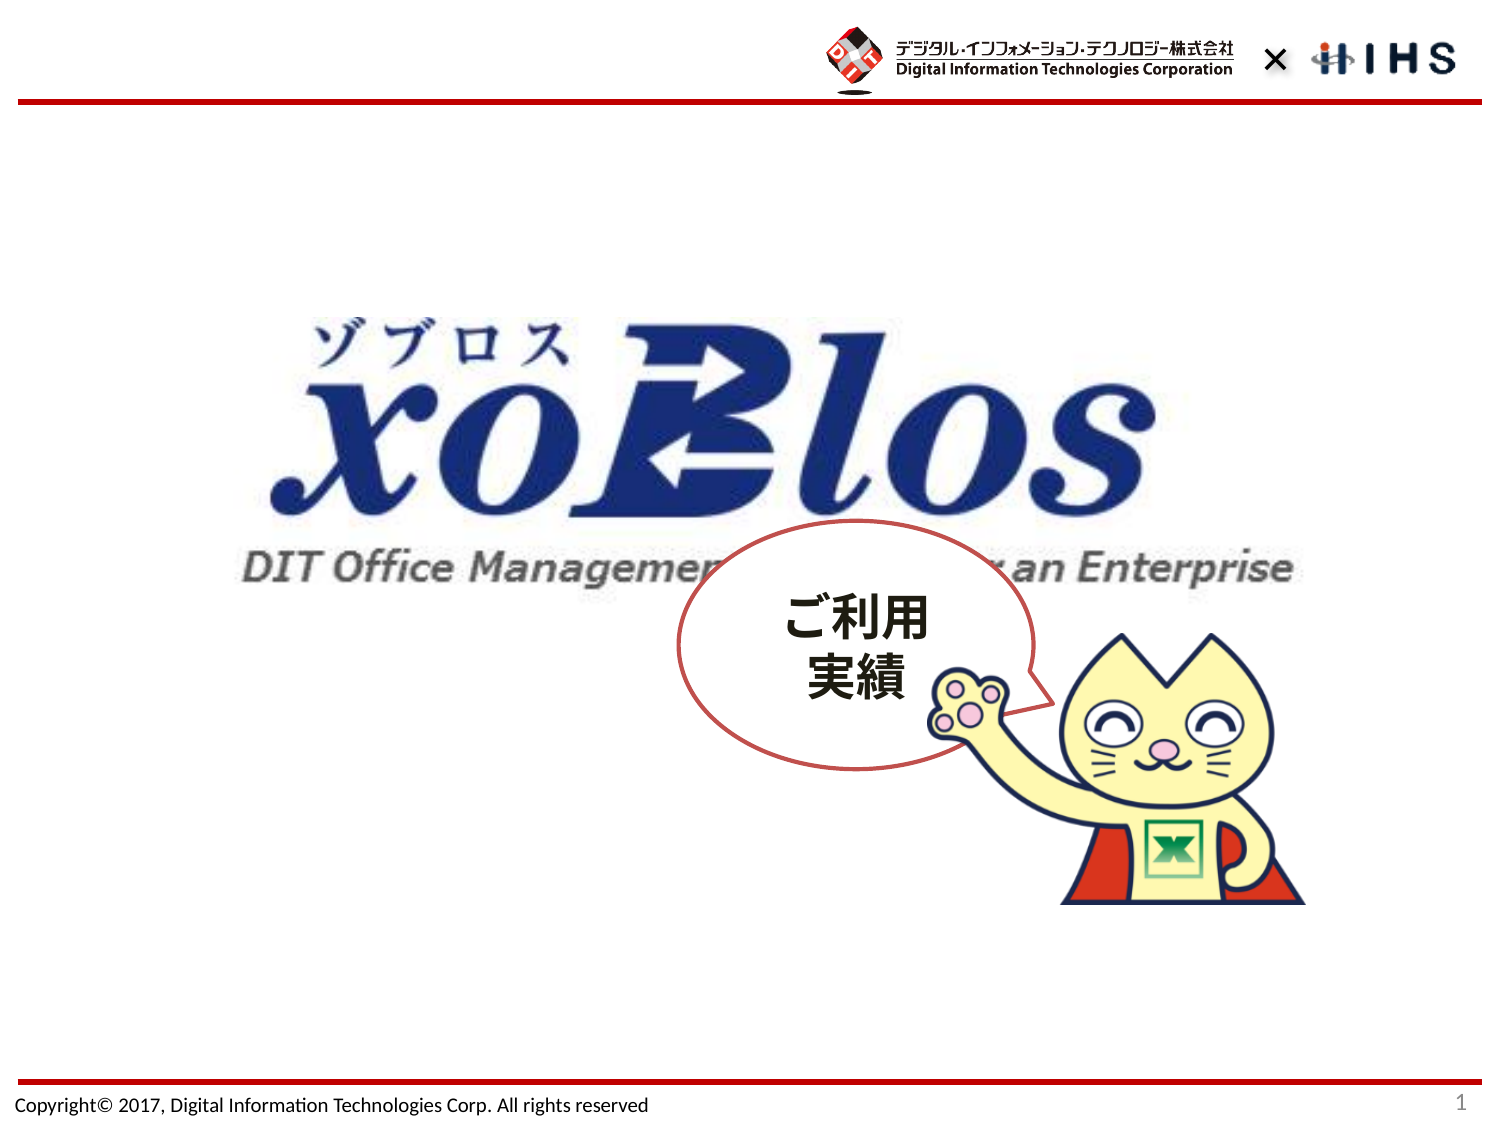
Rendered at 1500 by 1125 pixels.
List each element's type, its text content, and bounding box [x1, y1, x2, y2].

picture [1305, 32, 1462, 86]
picture [159, 317, 1330, 628]
picture [926, 633, 1306, 906]
slide_number 1 [1132, 1082, 1483, 1118]
text_box ご利用 実績 [676, 635, 921, 772]
picture [820, 16, 1247, 102]
